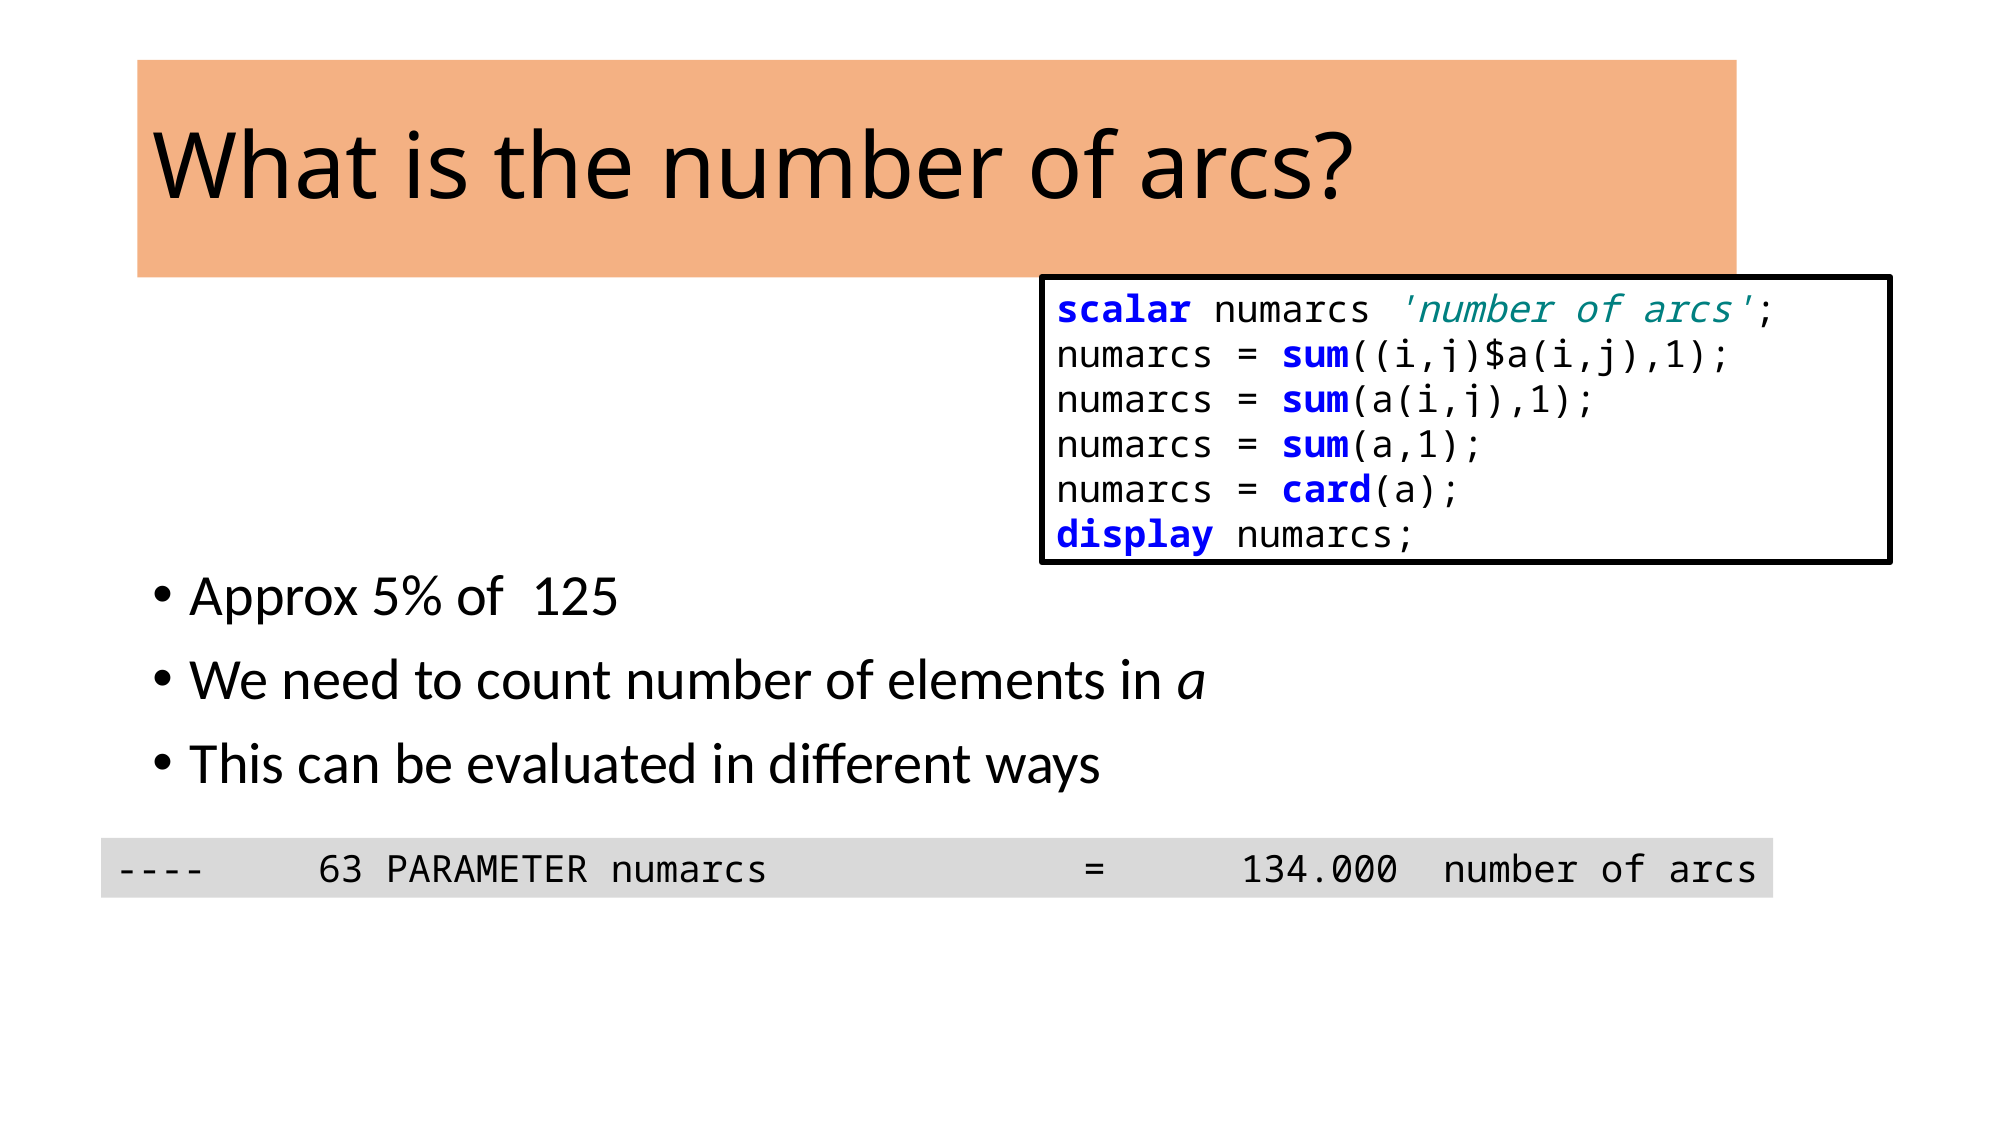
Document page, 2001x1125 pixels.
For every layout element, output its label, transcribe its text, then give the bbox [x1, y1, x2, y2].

text_box ---- 63 PARAMETER numarcs = 134.000 number of arcs [101, 837, 1774, 898]
text_box scalar numarcs 'number of arcs'; numarcs = sum((i,j)$a(i,j),1); numarcs = sum(a(i,j),1); numarcs = sum(a,1); numarcs = card(a); display numarcs; [1041, 277, 1891, 562]
title What is the number of arcs? [137, 59, 1737, 278]
